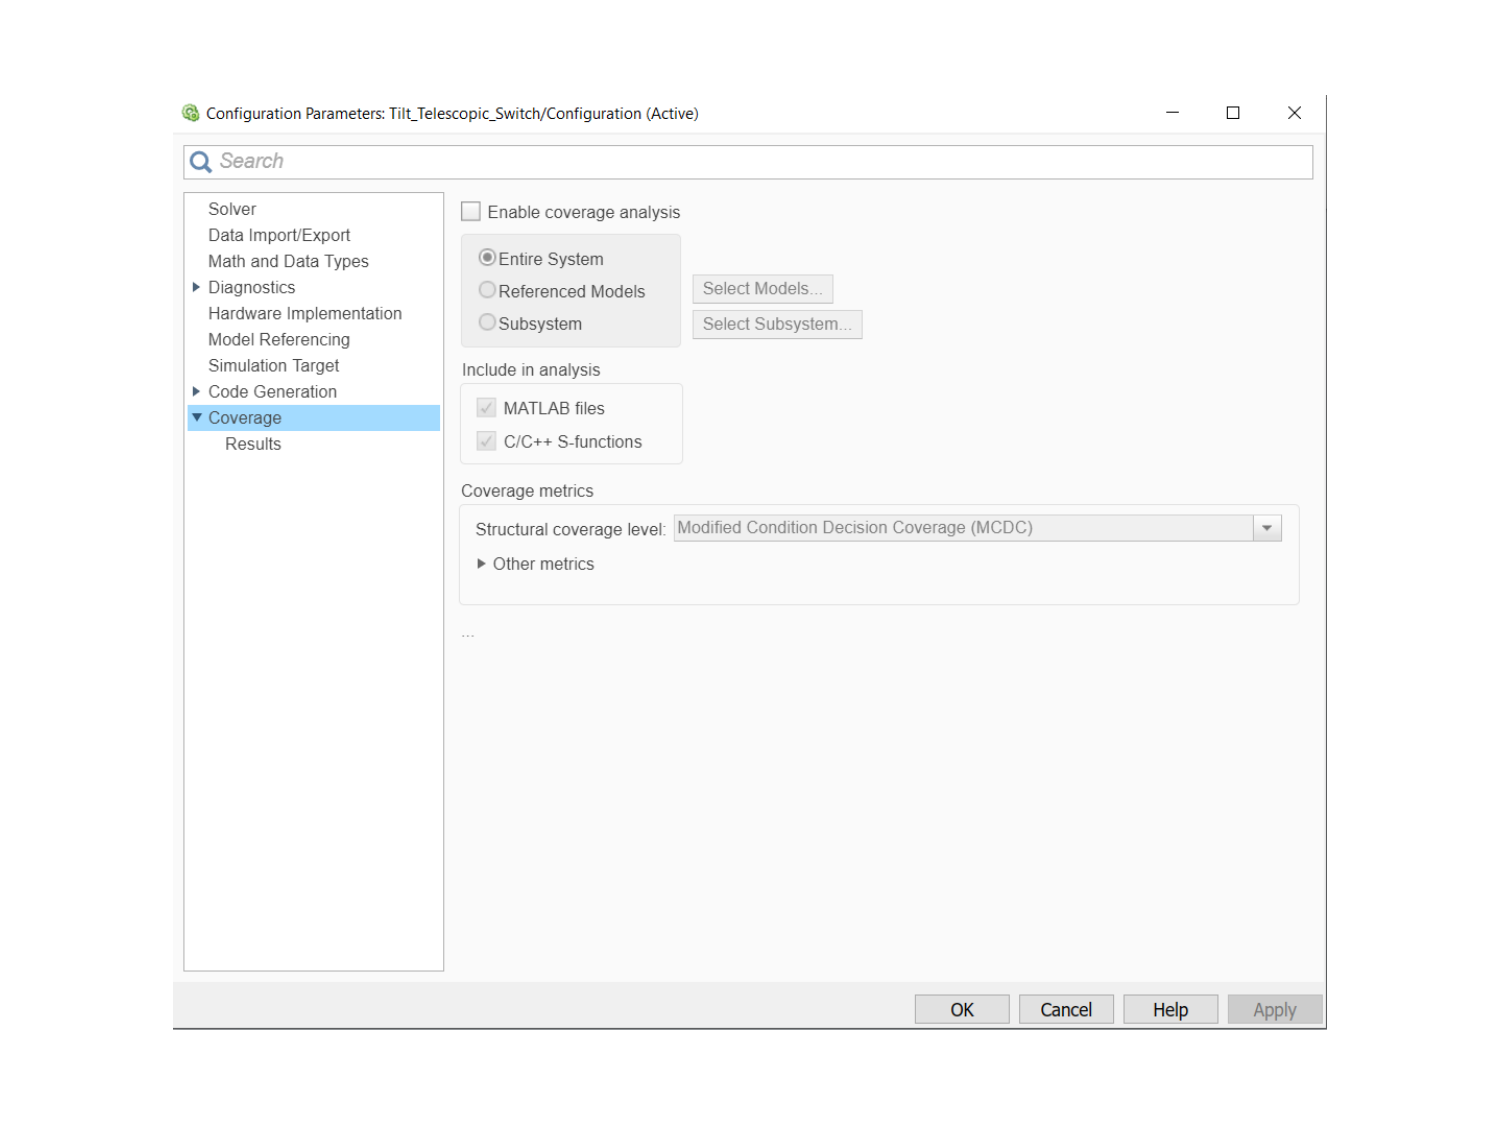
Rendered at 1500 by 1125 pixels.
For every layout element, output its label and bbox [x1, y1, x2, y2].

picture [173, 95, 1327, 1030]
